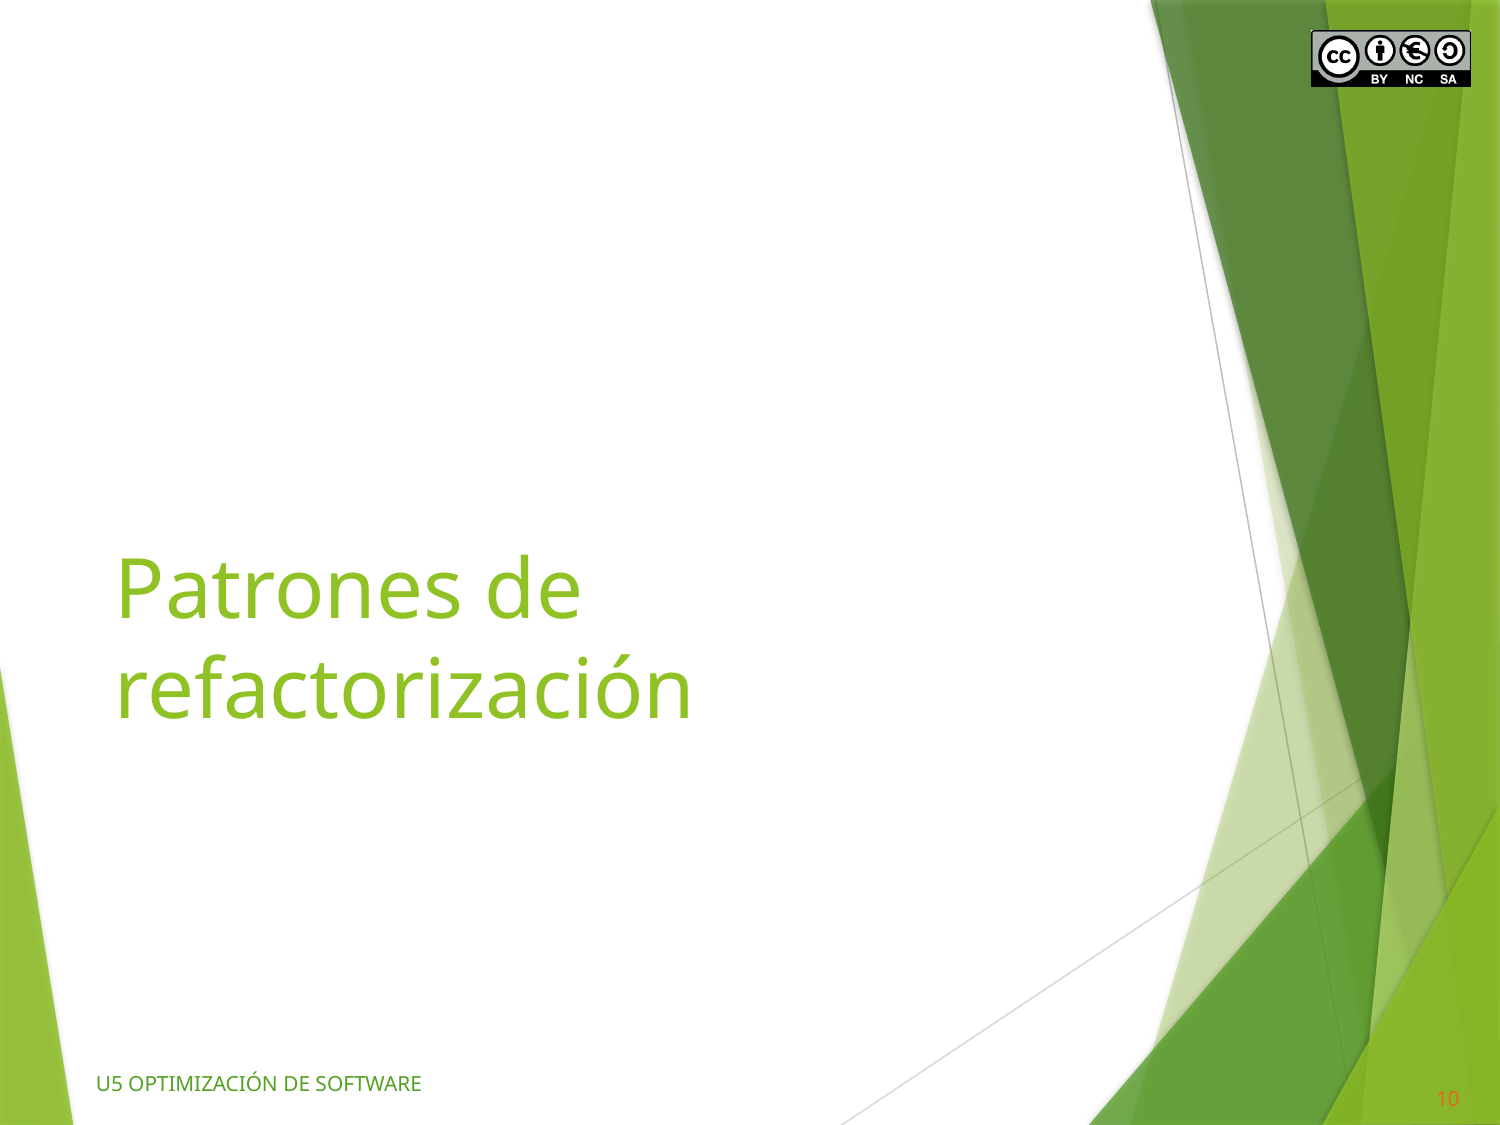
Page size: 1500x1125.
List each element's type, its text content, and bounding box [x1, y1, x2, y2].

picture [1311, 30, 1471, 87]
title Patrones de refactorización [99, 443, 1192, 743]
